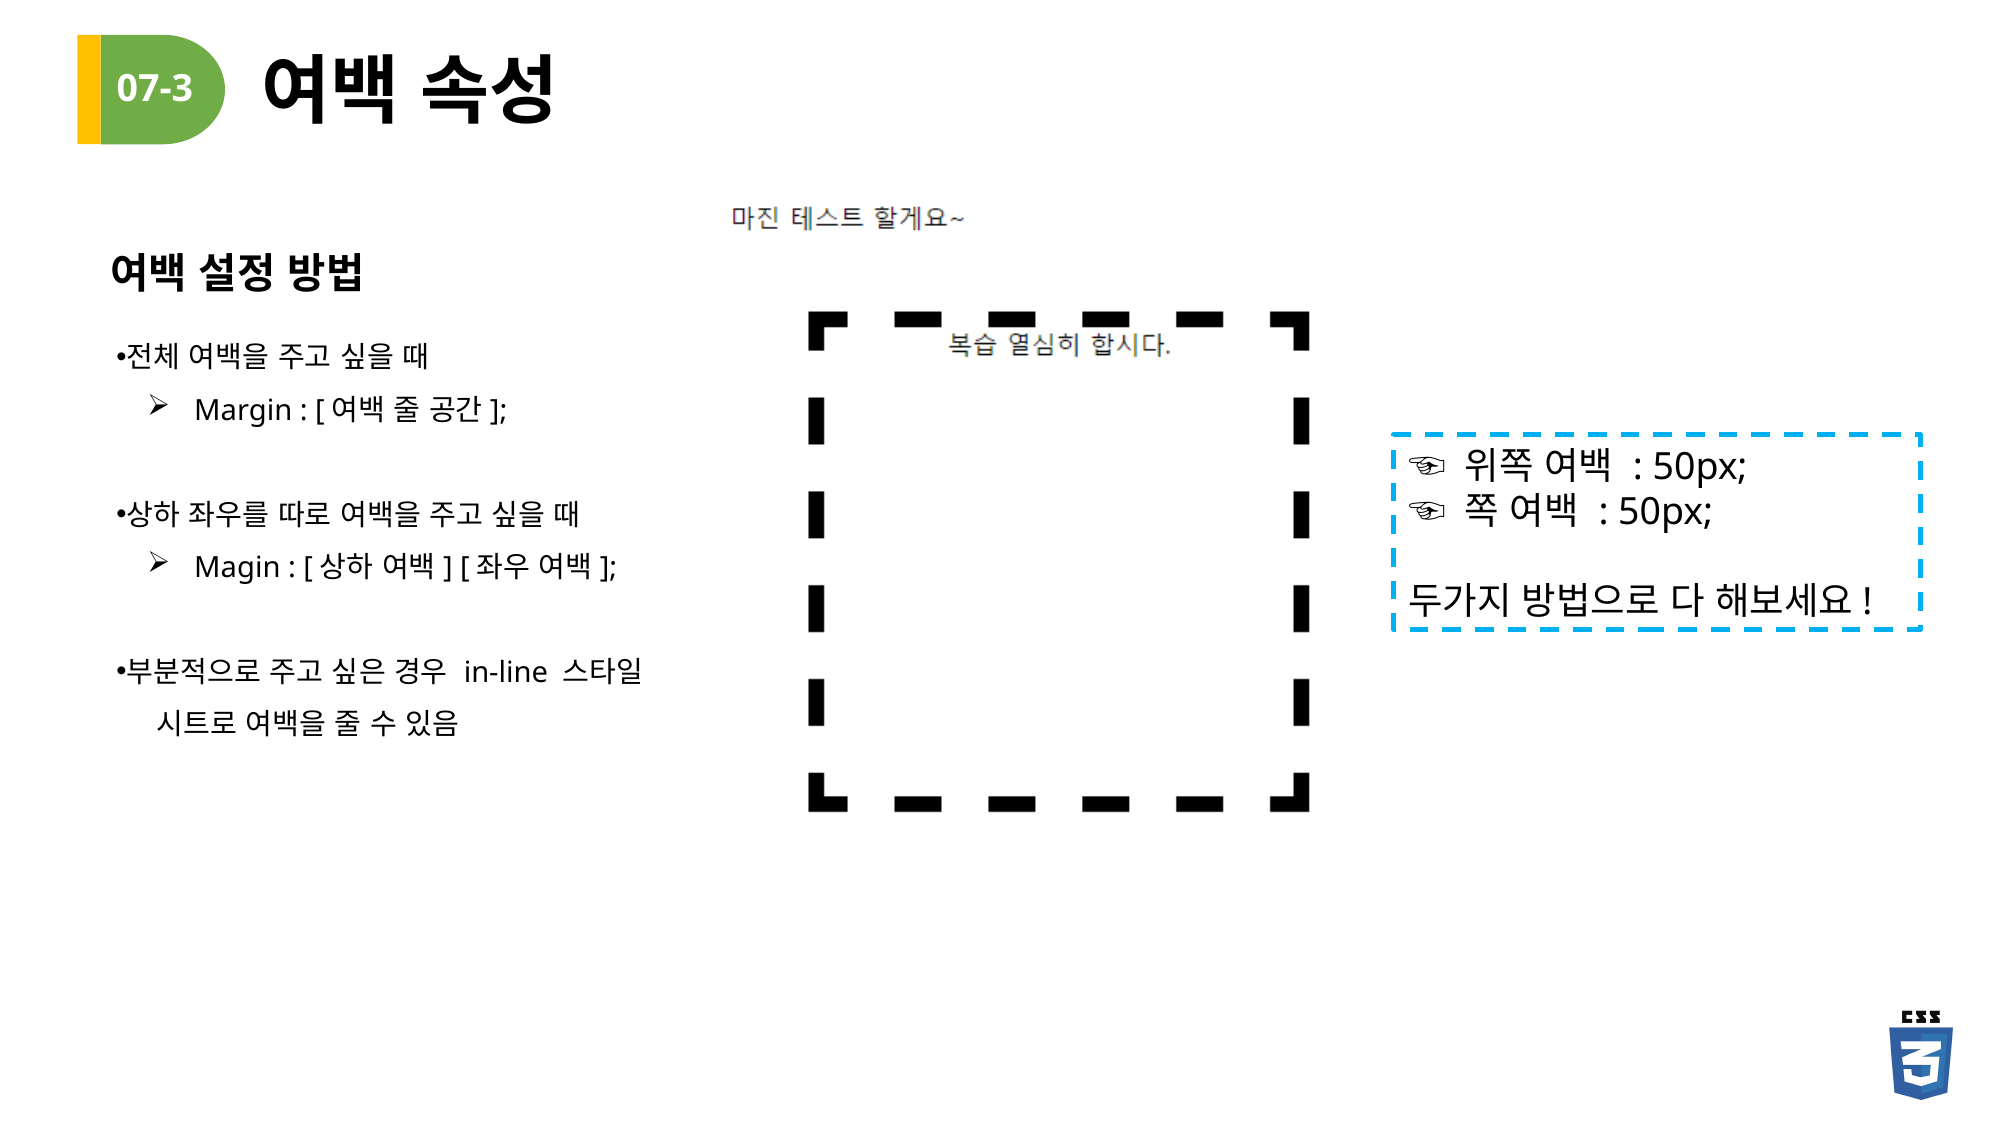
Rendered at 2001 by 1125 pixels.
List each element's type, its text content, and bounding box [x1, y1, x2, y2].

text_box ☜ 위쪽 여백 : 50px; ☜ 쪽 여백 : 50px; 두가지 방법으로 다 해보세요! [1393, 434, 1921, 630]
title 여백 속성 [246, 38, 1739, 149]
picture [718, 193, 1322, 820]
text_box 07-3 [101, 56, 226, 117]
text_box 전체 여백을 주고 싶을 때 Margin : [여백 줄 공간]; 상하 좌우를 따로 여백을 주고 싶을 때 Magin : [상하 여백] [좌우 여백]; 부분적으로 주고 싶은 경우 in-line 스타일 시트로 여백을 줄 수 있음 [101, 313, 718, 748]
text_box 전체 여백을 주고 싶을 때 Margin : [여백 줄 공간]; 상하 좌우를 따로 여백을 주고 싶을 때 Magin : [상하 여백] [좌우 여백]; 부분적으로 주고 싶은 경우 in-line 스타일 시트로 여백을 줄 수 있음 [1322, 313, 1938, 748]
picture [1883, 1003, 1960, 1103]
text_box 여백 설정 방법 [95, 239, 718, 305]
